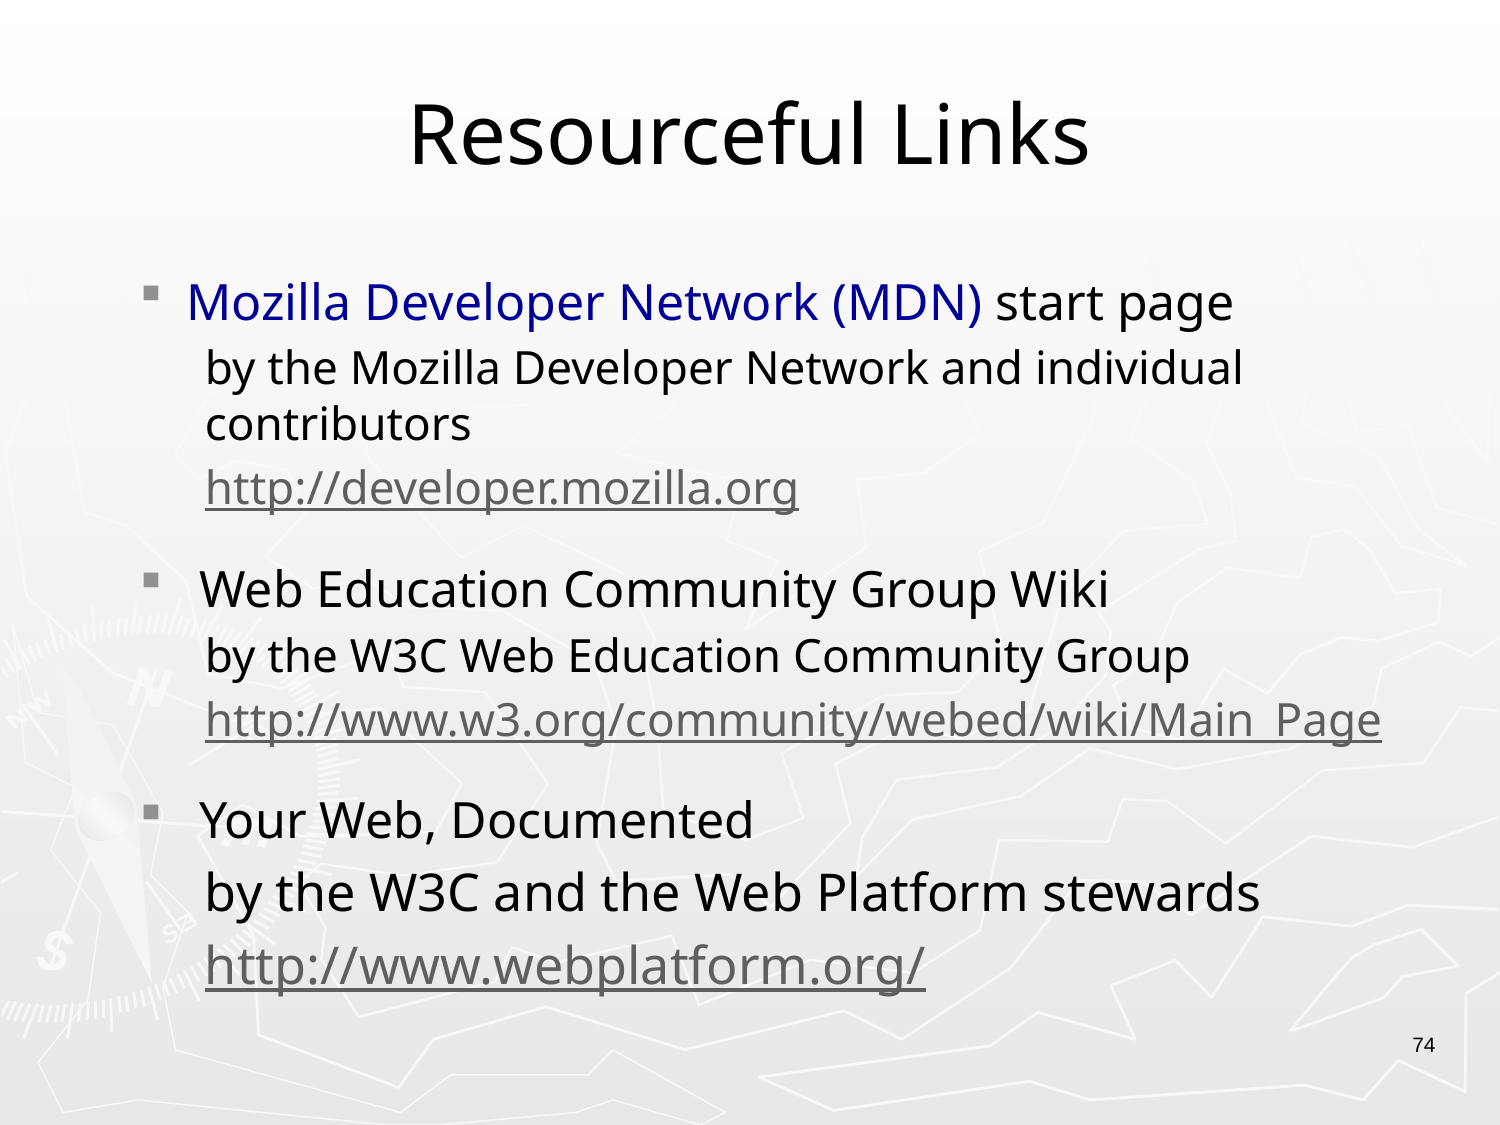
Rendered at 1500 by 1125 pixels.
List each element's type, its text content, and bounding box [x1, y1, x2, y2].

title Resourceful Links [49, 37, 1451, 225]
list Mozilla Developer Network (MDN) start page by the Mozilla Developer Network and individual contributors http://developer.mozilla.org Web Education Community Group Wiki by the W3C Web Education Community Group http://www.w3.org/community/webed/wiki/Main_Page Your Web, Documented by the W3C and the Web Platform stewards http://www.webplatform.org/ [49, 262, 1451, 1001]
slide_number 74 [1074, 1024, 1451, 1103]
